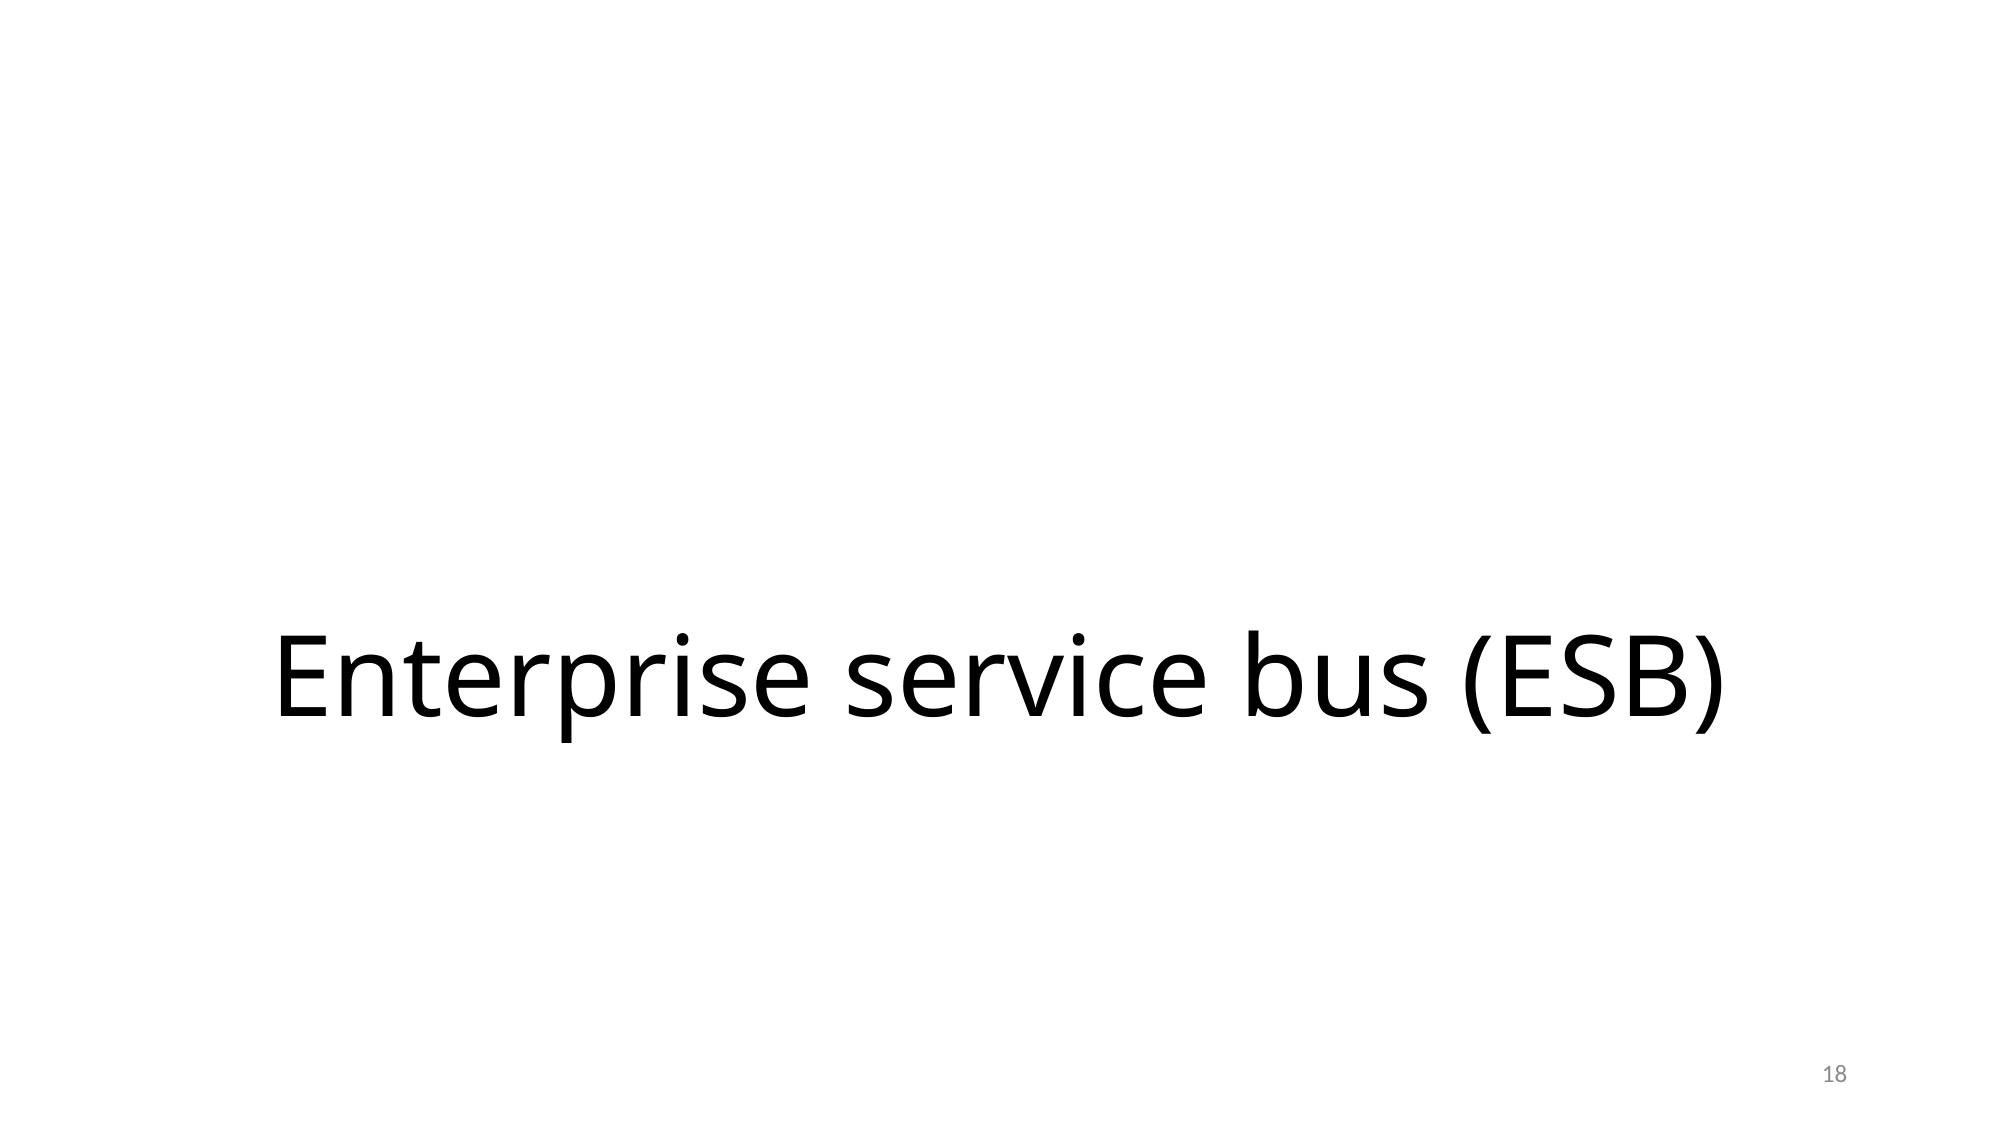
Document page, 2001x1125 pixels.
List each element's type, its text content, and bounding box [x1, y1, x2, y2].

title Enterprise service bus (ESB) [136, 280, 1862, 749]
slide_number 18 [1412, 1042, 1863, 1103]
